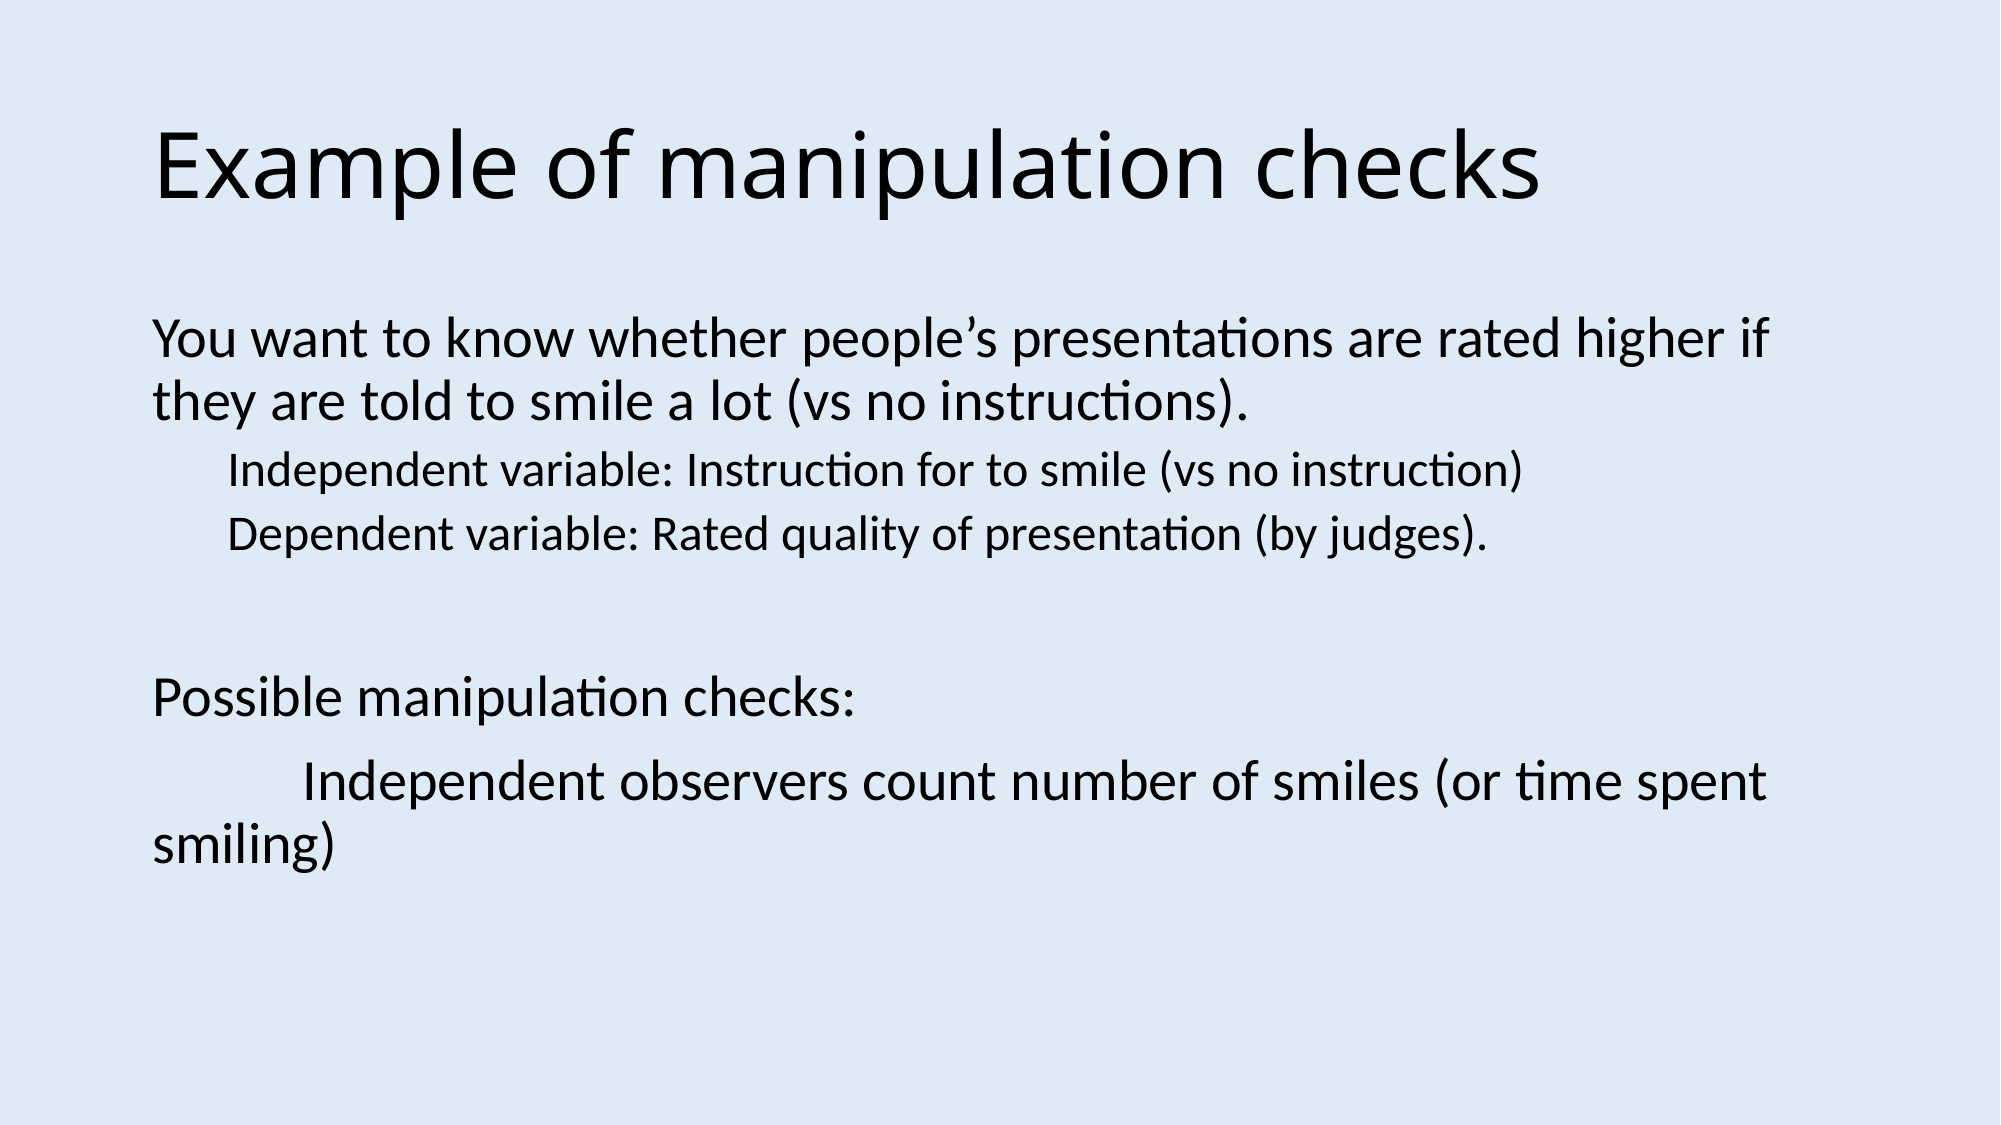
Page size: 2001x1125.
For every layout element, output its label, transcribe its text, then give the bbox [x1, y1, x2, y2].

title Example of manipulation checks [137, 59, 1863, 278]
list You want to know whether people’s presentations are rated higher if they are told to smile a lot (vs no instructions). Independent variable: Instruction for to smile (vs no instruction) Dependent variable: Rated quality of presentation (by judges). Possible manipulation checks: Independent observers count number of smiles (or time spent smiling) [137, 299, 1863, 1014]
